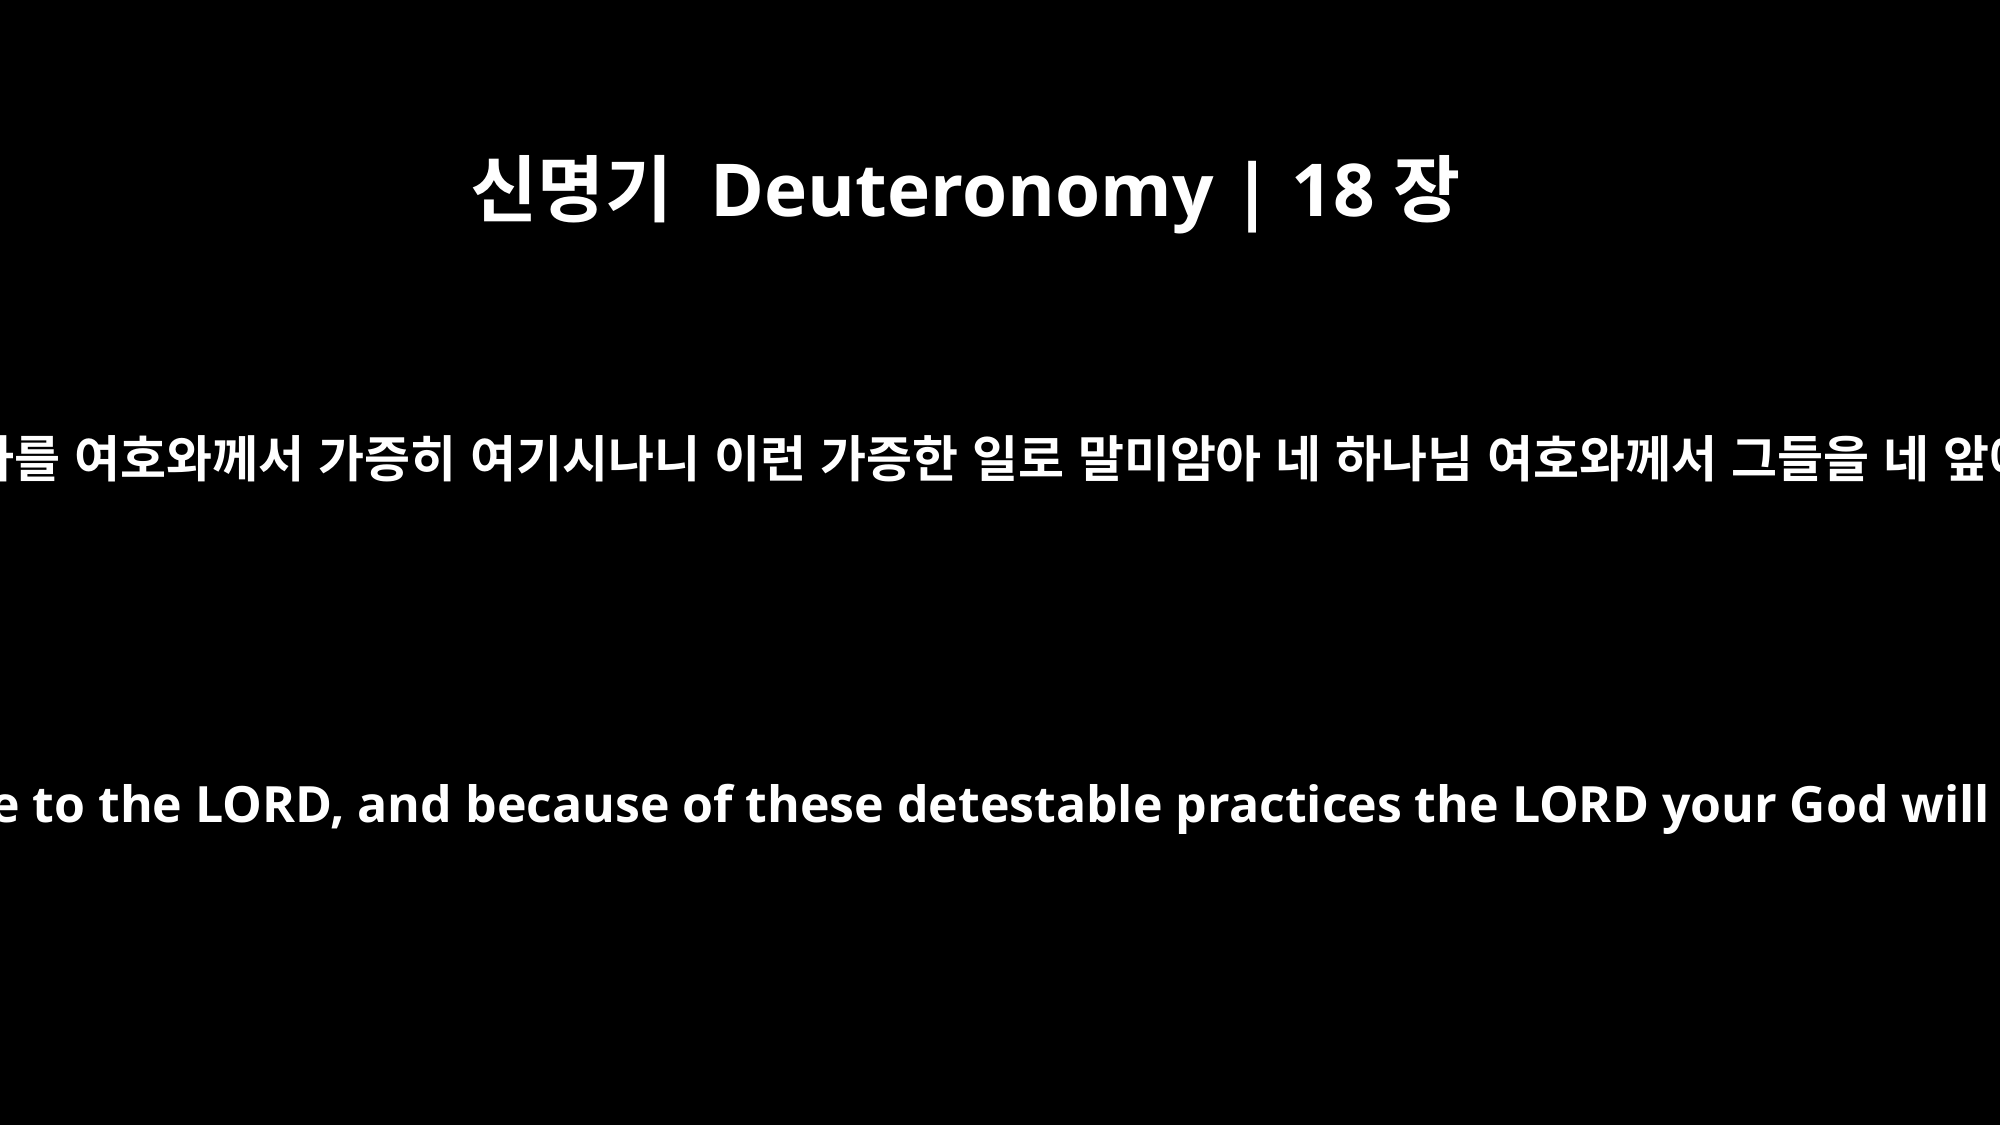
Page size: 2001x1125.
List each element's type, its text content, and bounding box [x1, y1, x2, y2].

text_box Anyone who does these things is detestable to the LORD, and because of these detestable practices the LORD your God will drive out those nations before you. [0, 764, 2000, 840]
text_box 12 이런 일을 행하는 모든 자를 여호와께서 가증히 여기시나니 이런 가증한 일로 말미암아 네 하나님 여호와께서 그들을 네 앞에서 쫓아내시느니라 [0, 359, 2000, 495]
text_box 신명기 Deuteronomy | 18장 [456, 136, 1476, 239]
